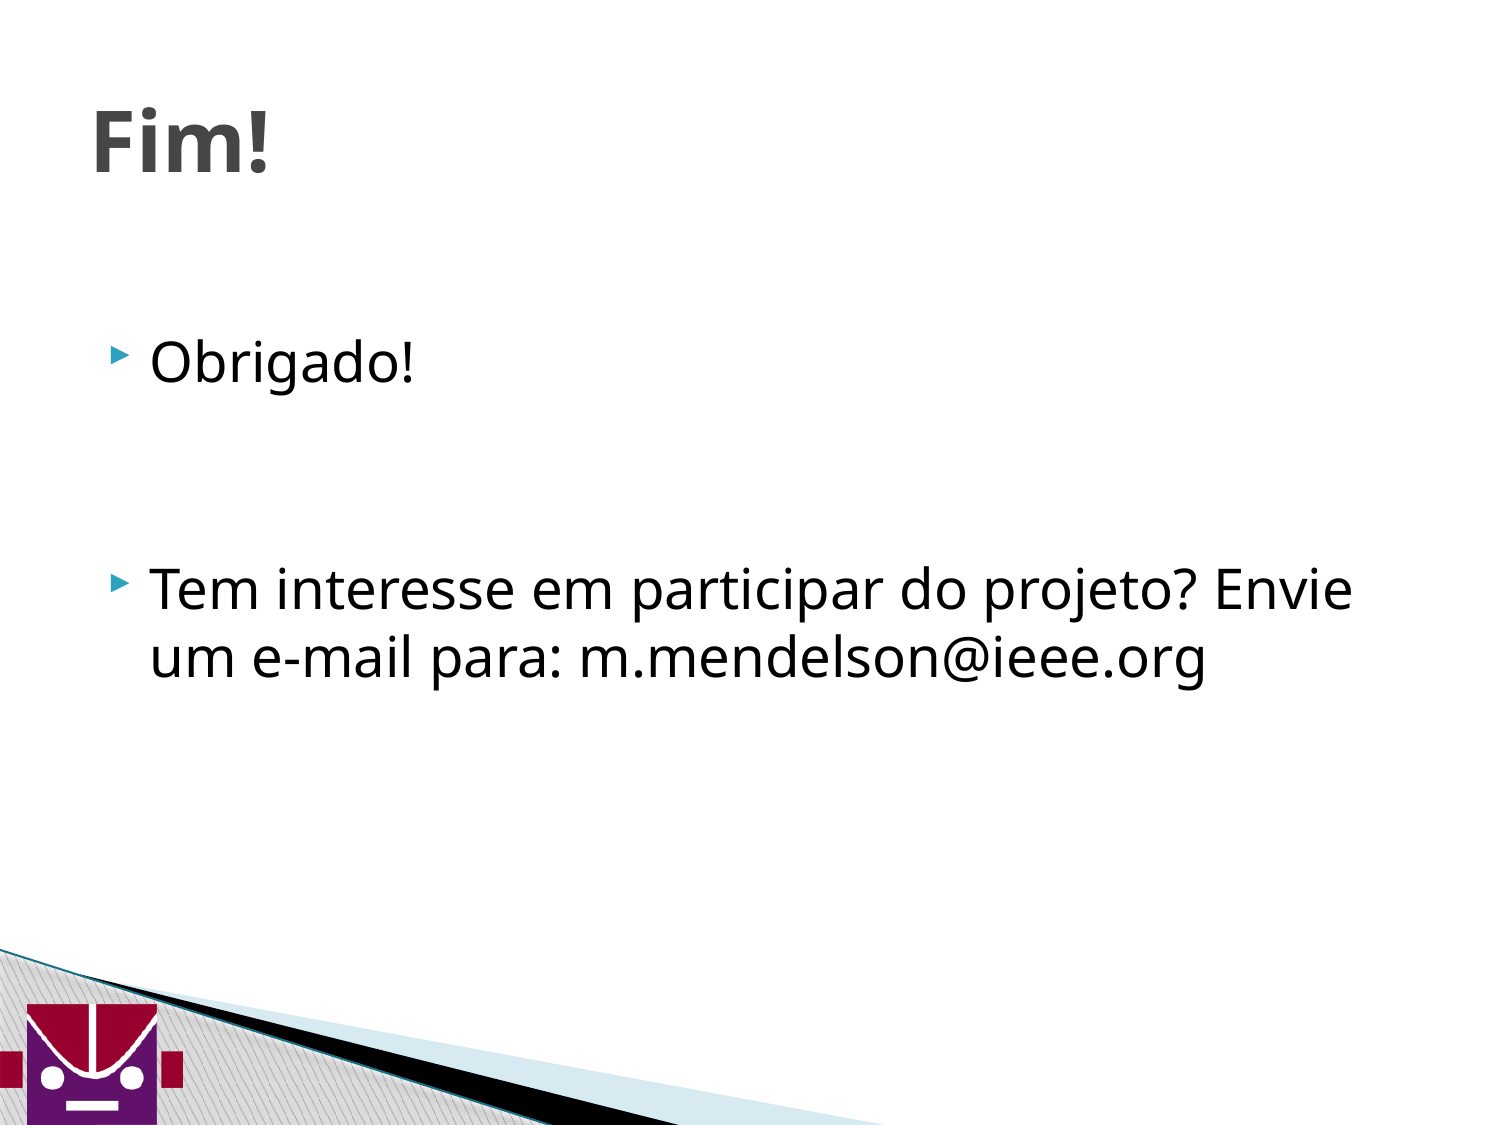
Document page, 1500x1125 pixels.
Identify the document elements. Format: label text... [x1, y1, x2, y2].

title Fim! [75, 45, 1425, 233]
picture [0, 1003, 184, 1125]
list Obrigado! Tem interesse em participar do projeto? Envie um e-mail para: m.mendelson@ieee.org [75, 243, 1425, 986]
